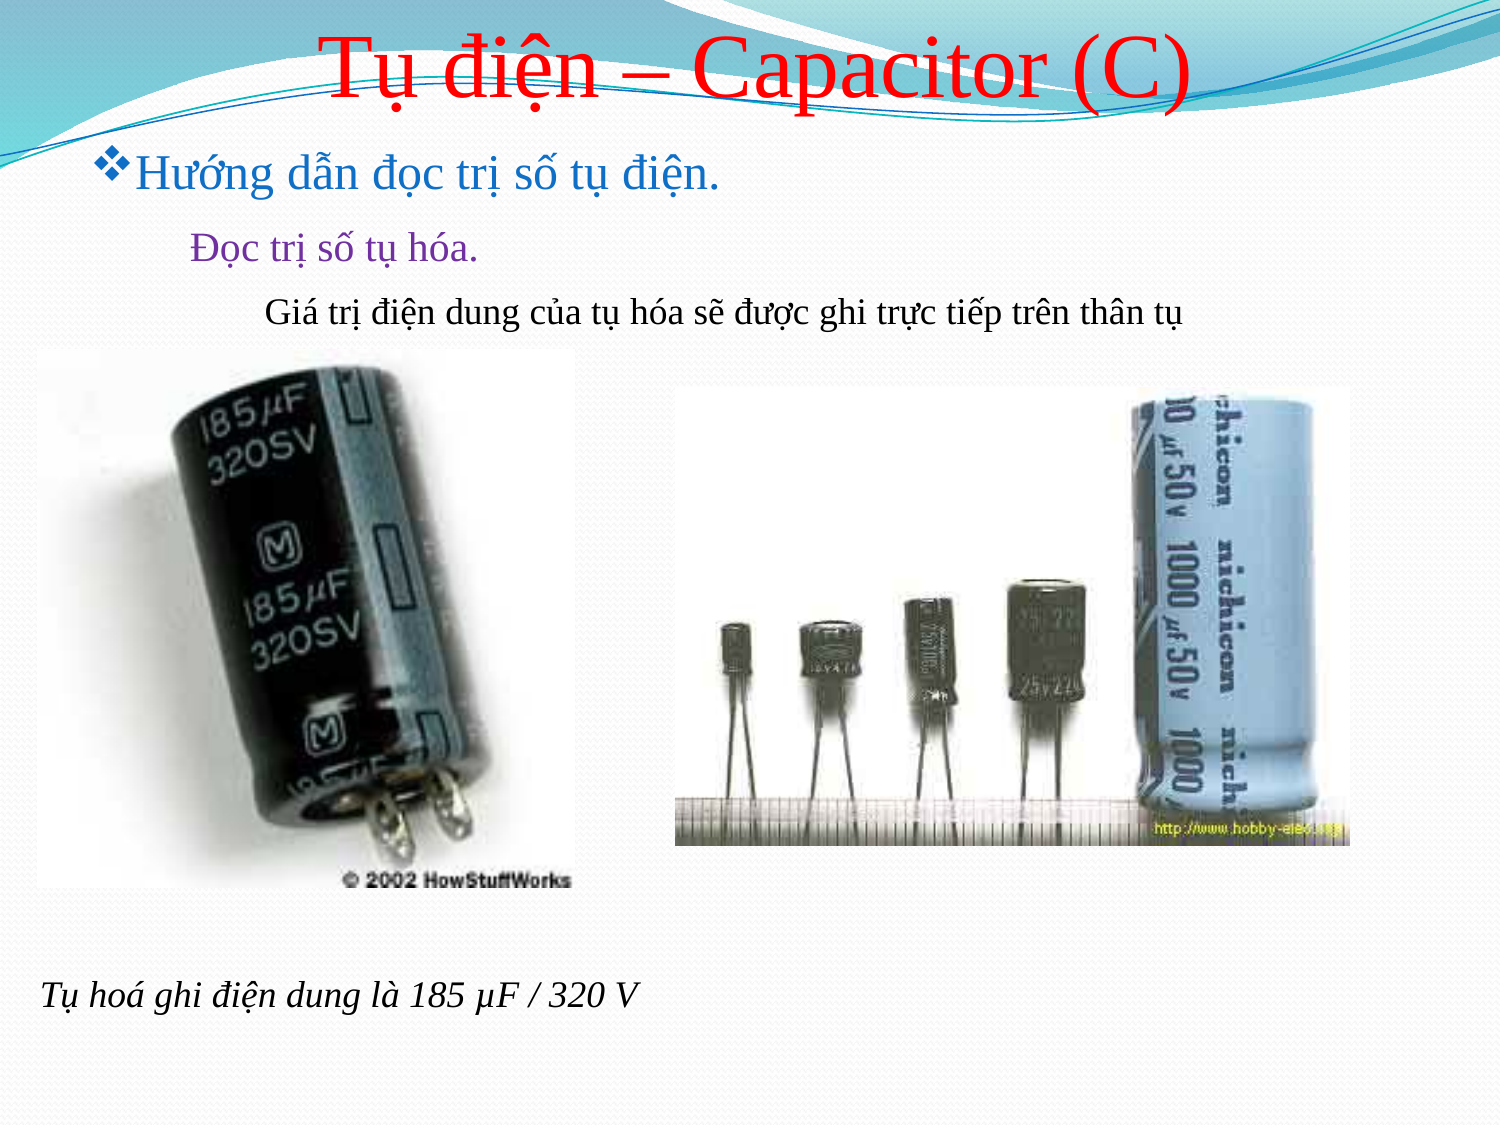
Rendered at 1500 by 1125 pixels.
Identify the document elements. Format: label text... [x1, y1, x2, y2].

picture [674, 387, 1351, 846]
text_box Tụ hoá ghi điện dung là 185 µF / 320 V [24, 962, 663, 1068]
picture [37, 349, 576, 888]
text_box Hướng dẫn đọc trị số tụ điện. [74, 131, 1188, 207]
text_box Giá trị điện dung của tụ hóa sẽ được ghi trực tiếp trên thân tụ [249, 279, 1225, 340]
text_box Đọc trị số tụ hóa. [174, 212, 525, 278]
text_box Tụ điện – Capacitor (C) [99, 0, 1413, 124]
